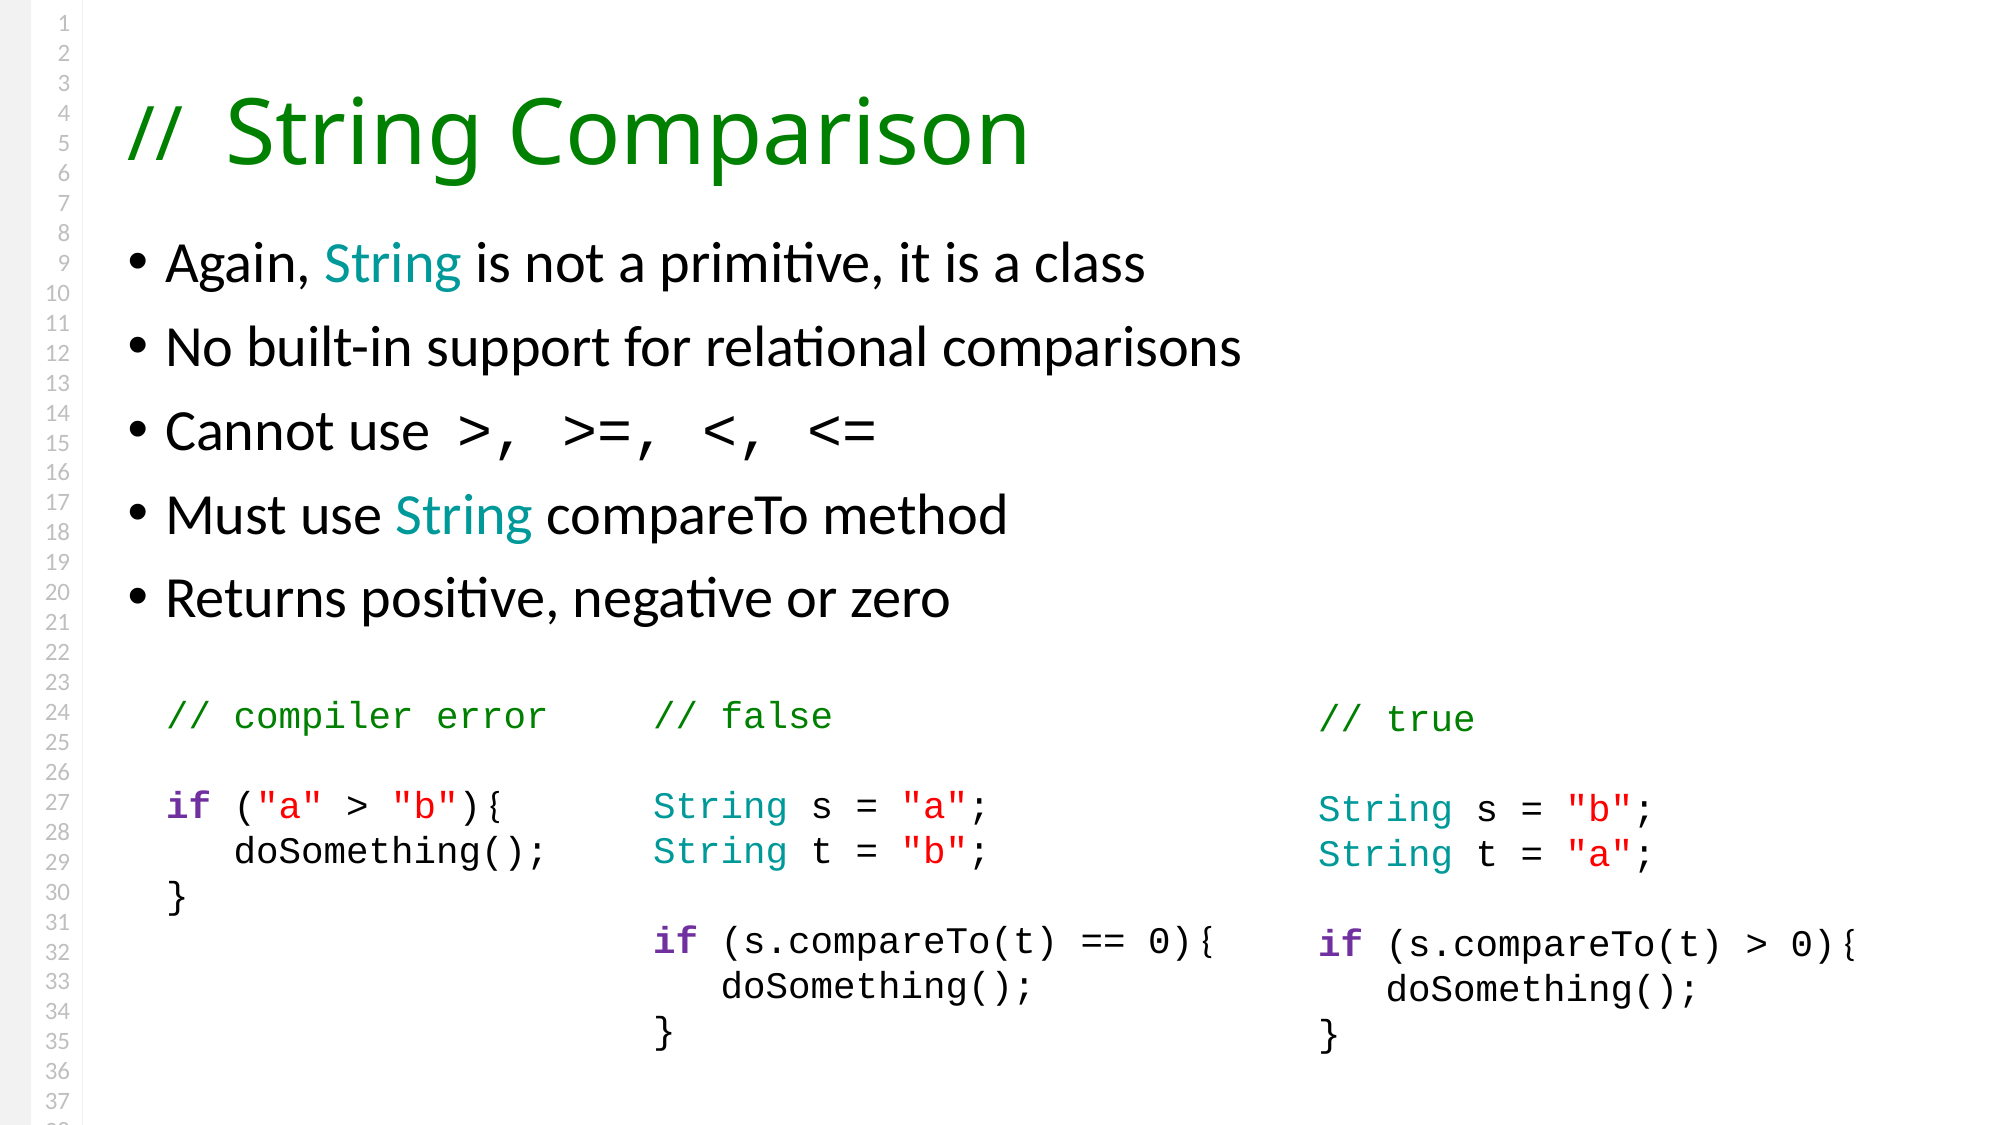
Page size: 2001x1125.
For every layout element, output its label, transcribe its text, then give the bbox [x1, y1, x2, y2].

text_box // true String s = "b"; String t = "a"; if (s.compareTo(t) > 0) { doSomething(); } [1303, 686, 1871, 1062]
list Again, String is not a primitive, it is a class No built-in support for relational comparisons Cannot use >, >=, <, <= Must use String compareTo method Returns positive, negative or zero [112, 224, 1913, 1013]
text_box // compiler error if ("a" > "b") { doSomething(); } [151, 683, 564, 924]
title String Comparison [210, 59, 1913, 210]
text_box // false String s = "a"; String t = "b"; if (s.compareTo(t) == 0) { doSomething(); } [638, 683, 1229, 1059]
